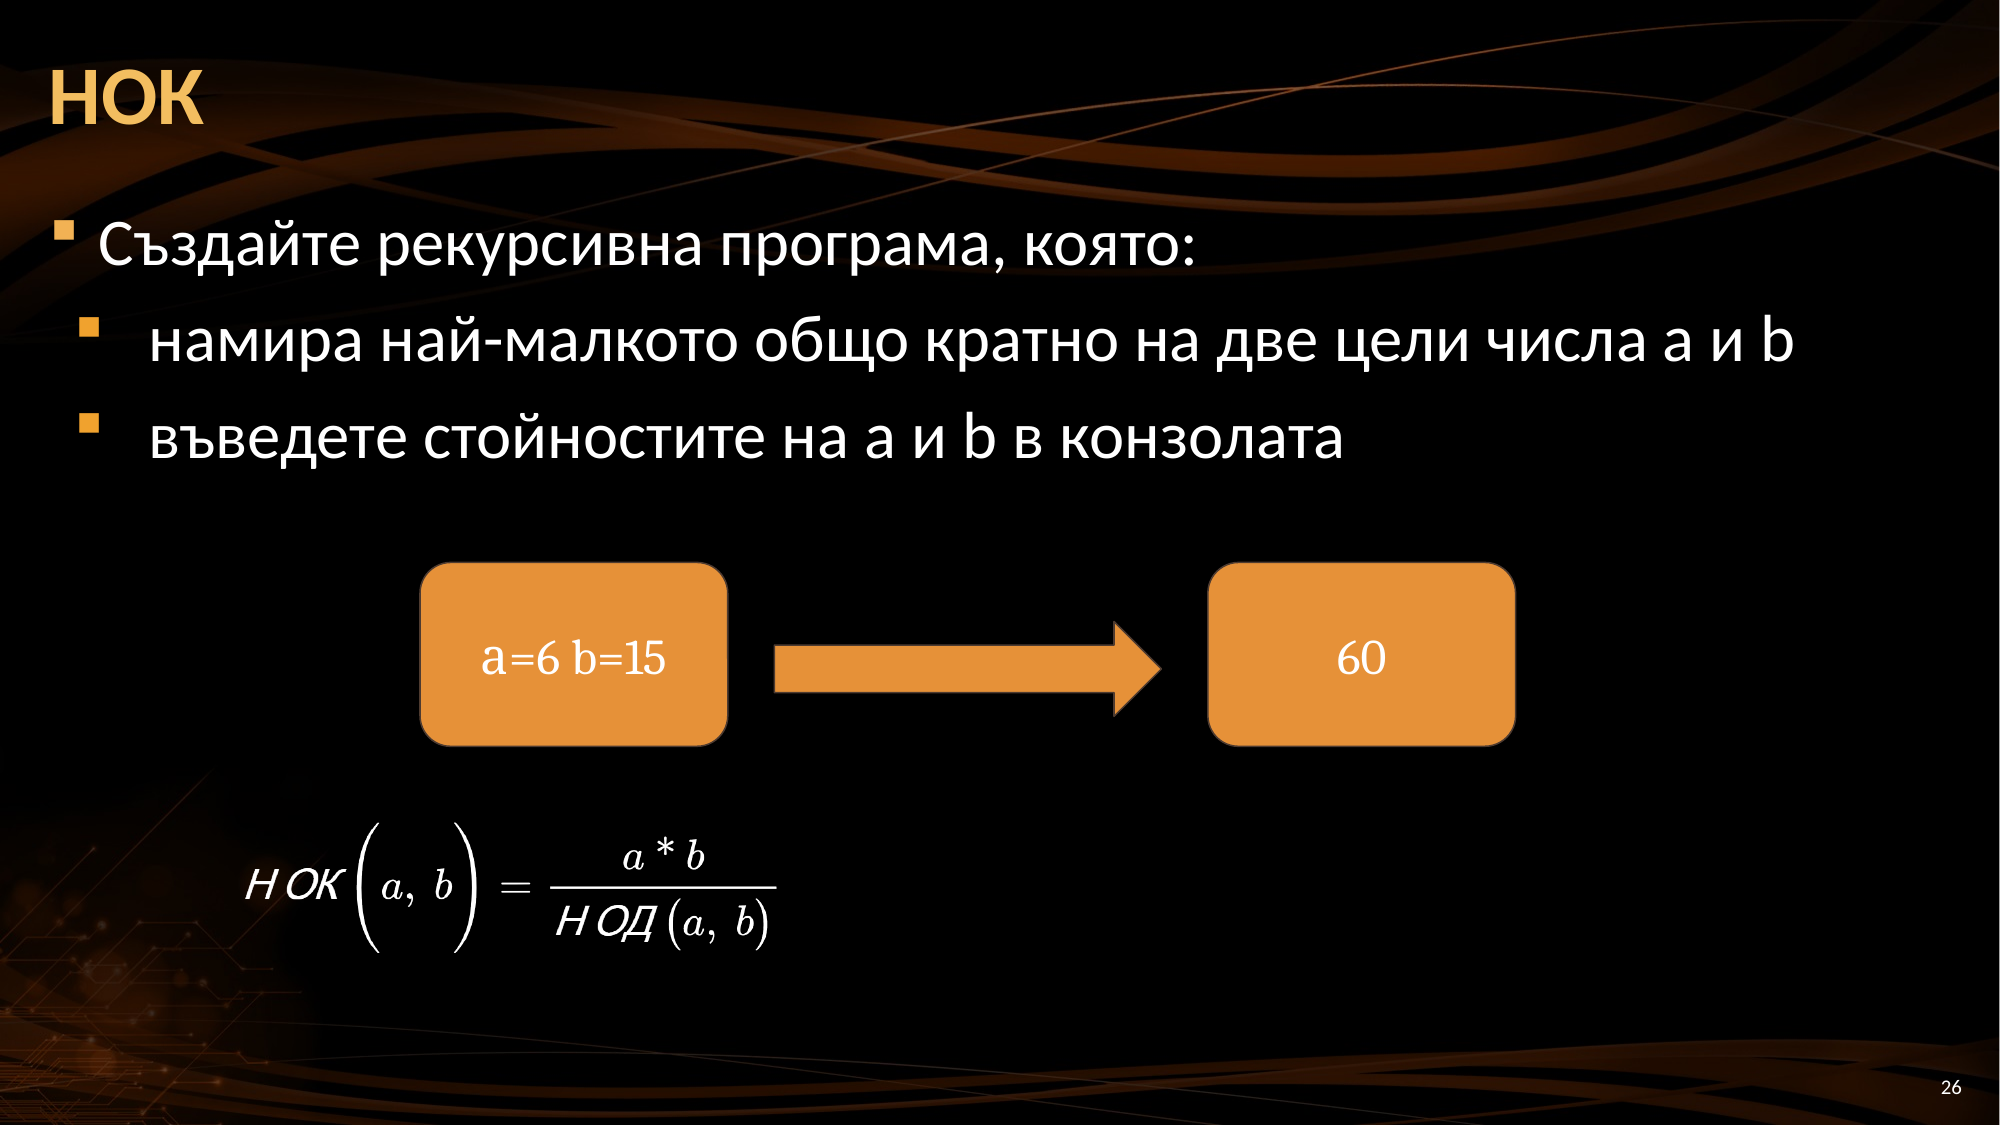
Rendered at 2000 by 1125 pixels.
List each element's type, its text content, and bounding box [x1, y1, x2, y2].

title НОК [30, 6, 1968, 189]
list Създайте рекурсивна програма, която: намира най-малкото общо кратно на две цели числа а и b въведете стойностите на а и b в конзолата [31, 189, 1968, 1103]
text_box а=6 b=15 [420, 562, 728, 747]
text_box [774, 621, 1162, 717]
text_box 60 [1207, 562, 1516, 747]
picture [0, 0, 2000, 1125]
slide_number 26 [1897, 1070, 1968, 1103]
